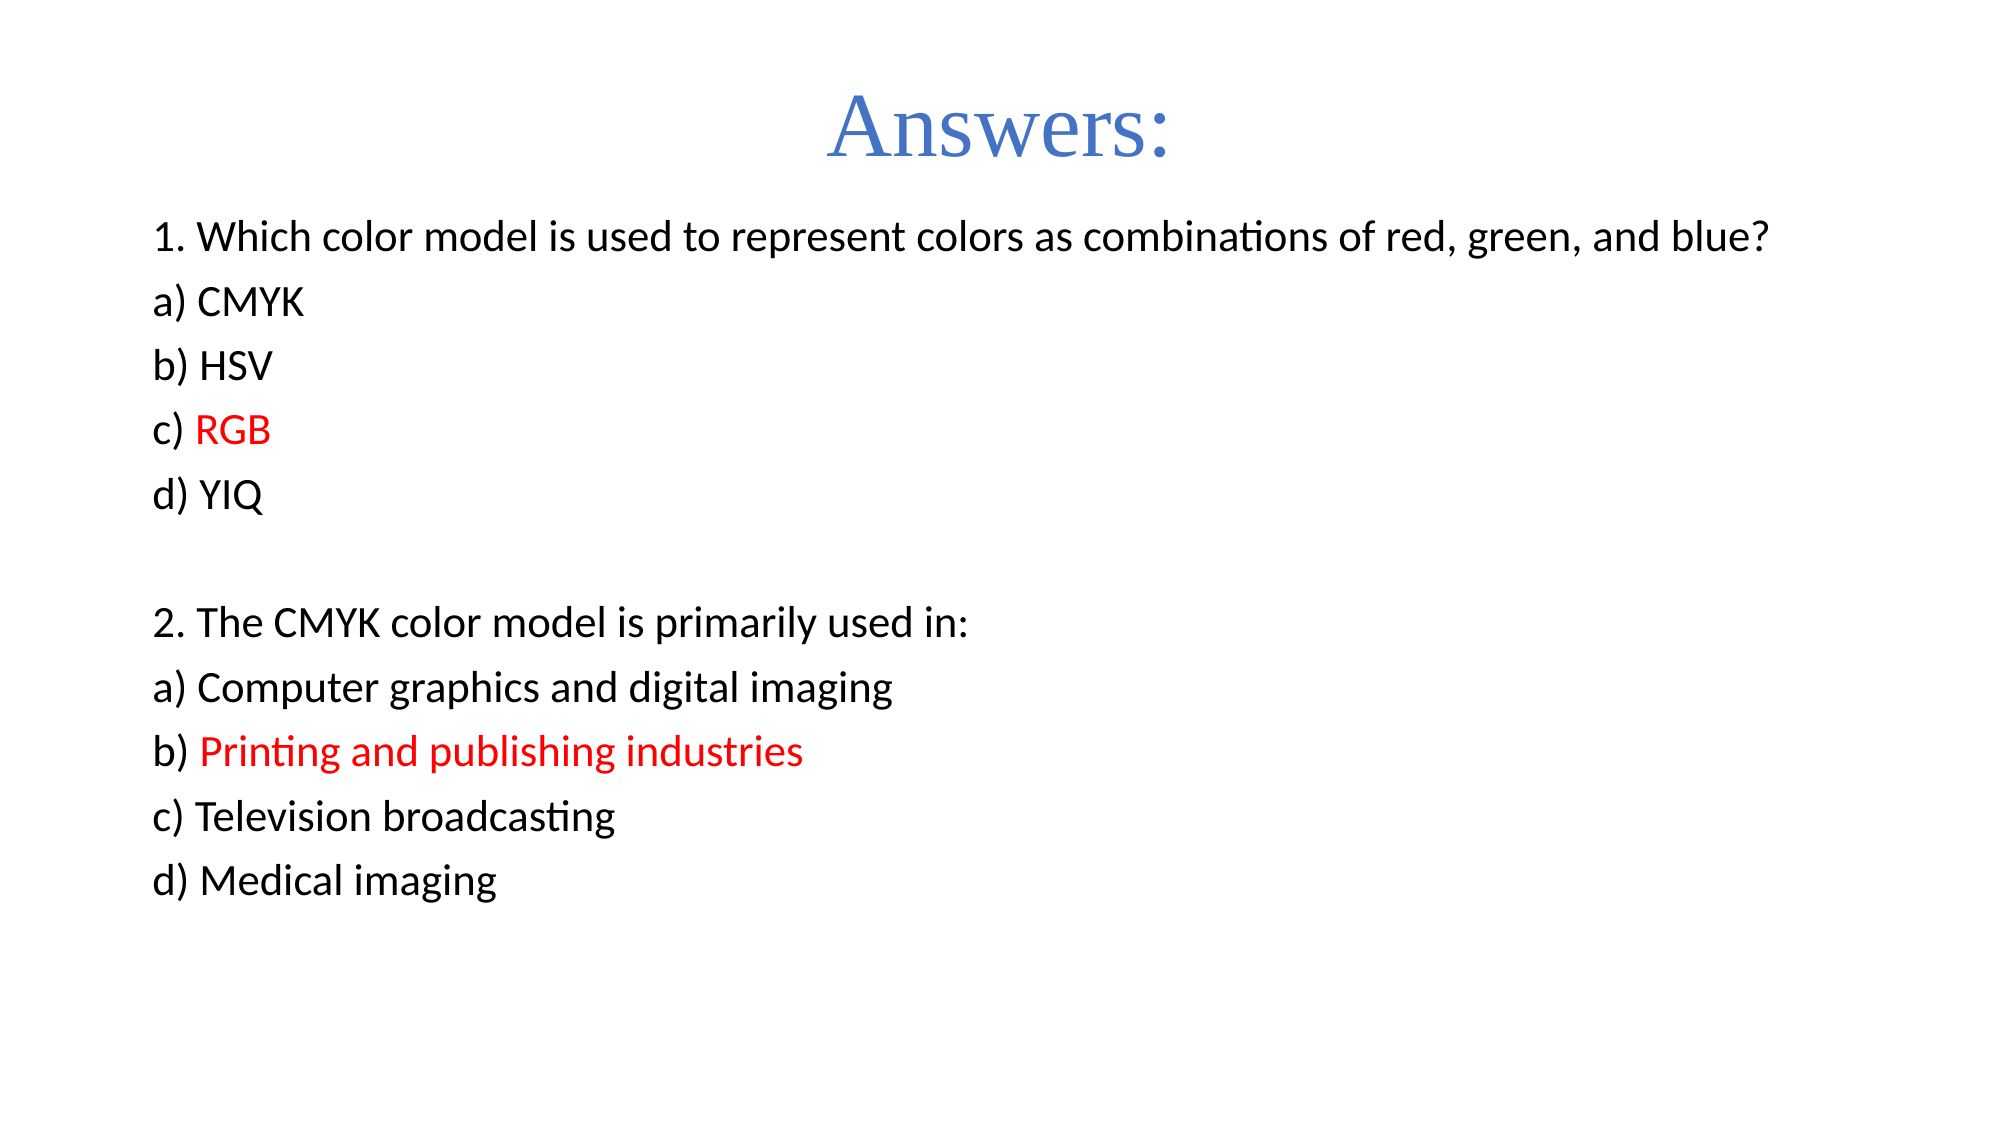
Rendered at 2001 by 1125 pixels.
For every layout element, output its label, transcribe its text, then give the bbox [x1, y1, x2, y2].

list 1. Which color model is used to represent colors as combinations of red, green, and blue? a) CMYK b) HSV c) RGB d) YIQ 2. The CMYK color model is primarily used in: a) Computer graphics and digital imaging b) Printing and publishing industries c) Television broadcasting d) Medical imaging [137, 205, 1863, 920]
title Answers: [137, 59, 1863, 194]
